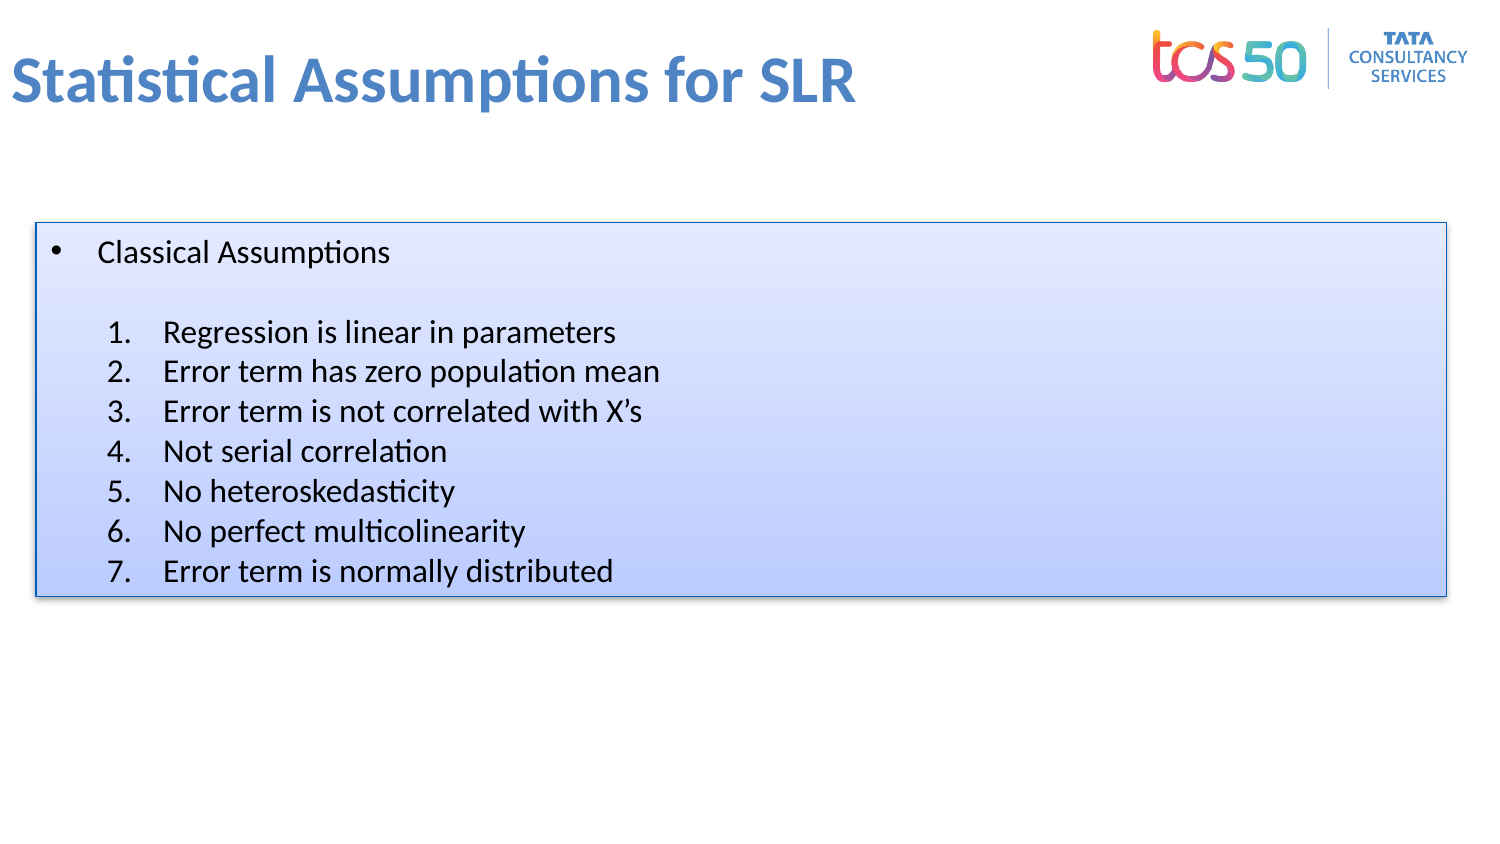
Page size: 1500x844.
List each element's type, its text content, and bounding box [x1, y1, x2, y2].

picture [1111, 0, 1500, 117]
title Statistical Assumptions for SLR [0, 35, 1459, 115]
text_box Classical Assumptions Regression is linear in parameters Error term has zero population mean Error term is not correlated with X’s Not serial correlation No heteroskedasticity No perfect multicolinearity Error term is normally distributed [35, 222, 1447, 597]
